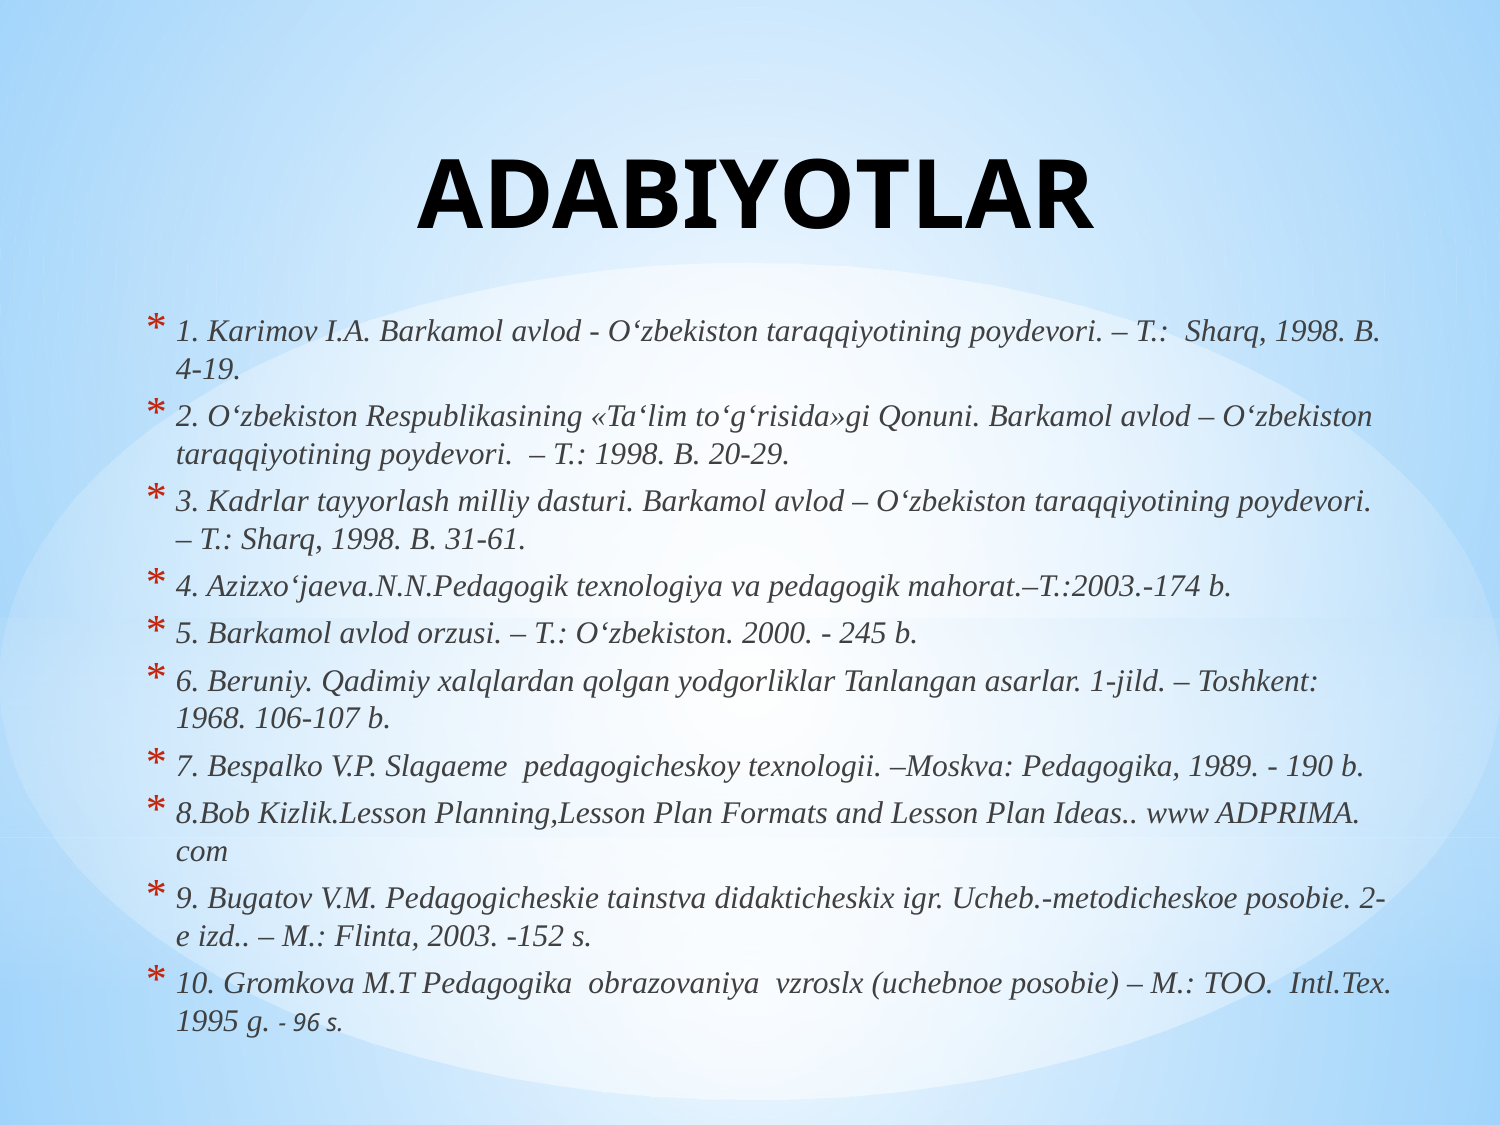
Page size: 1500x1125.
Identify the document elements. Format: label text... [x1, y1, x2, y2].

title ADABIYOTLAR [395, 125, 1110, 255]
list 1. Karimov I.A. Barkamol avlod - O‘zbekiston taraqqiyotining poydevori. – T.: Sharq, 1998. B. 4-19. 2. O‘zbekiston Respublikasining «Ta‘lim to‘g‘risida»gi Qonuni. Barkamol avlod – O‘zbekiston taraqqiyotining poydevori. – T.: 1998. B. 20-29. 3. Kadrlar tayyorlash milliy dasturi. Barkamol avlod – O‘zbekiston taraqqiyotining poydevori. – T.: Sharq, 1998. B. 31-61. 4. Azizxo‘jaeva.N.N.Pedagogik texnologiya va pedagogik mahorat.–T.:2003.-174 b. 5. Barkamol avlod orzusi. – T.: O‘zbekiston. 2000. - 245 b. 6. Beruniy. Qadimiy xalqlardan qolgan yodgorliklar Tanlangan asarlar. 1-jild. – Toshkent: 1968. 106-107 b. 7. Bespalko V.P. Slagaeme pedagogicheskoy texnologii. –Moskva: Pedagogika, 1989. - 190 b. 8.Bob Kizlik.Lesson Planning,Lesson Plan Formats and Lesson Plan Ideas.. www ADPRIMA. com 9. Bugatov V.M. Pedagogicheskie tainstva didakticheskix igr. Ucheb.-metodicheskoe posobie. 2-e izd.. – M.: Flinta, 2003. -152 s. 10. Gromkova M.T Pedagogika obrazovaniya vzroslx (uchebnoe posobie) – M.: TOO. Intl.Tex. 1995 g. - 96 s. [123, 255, 1412, 1059]
